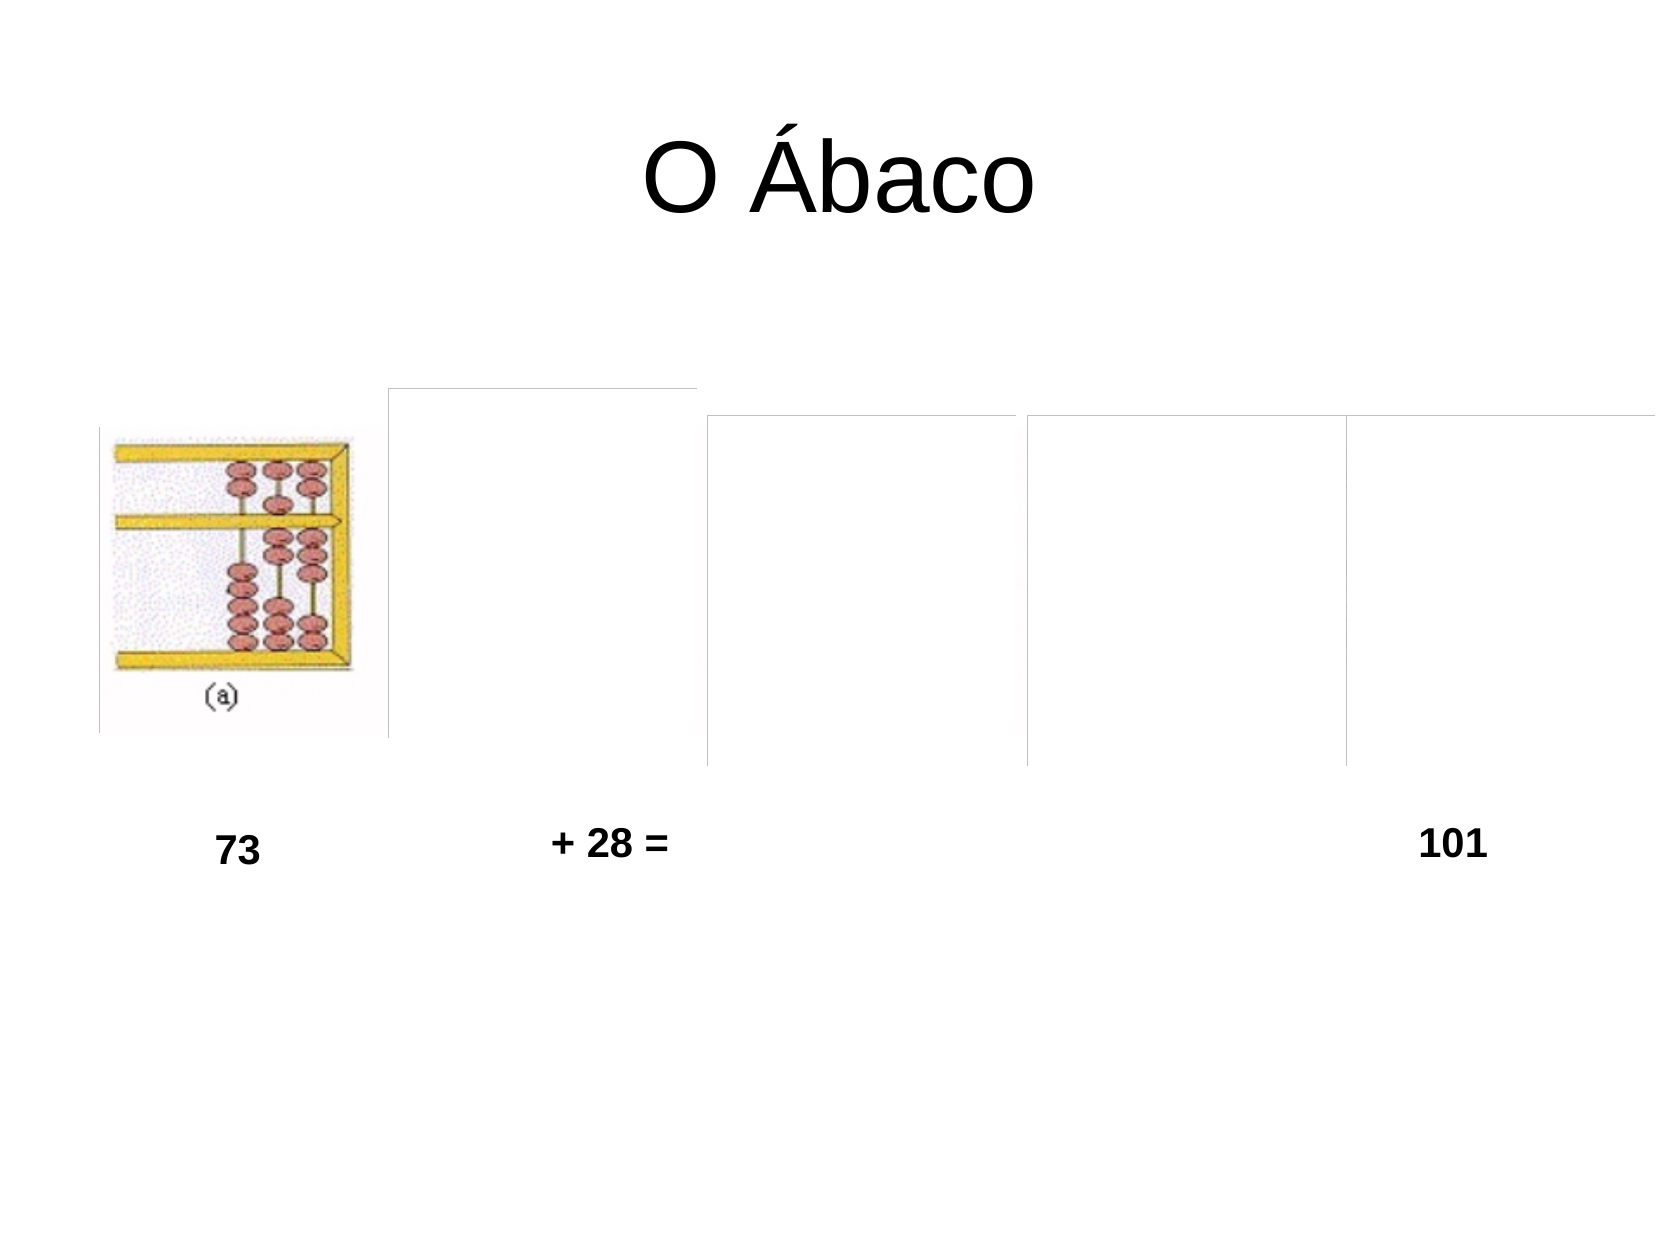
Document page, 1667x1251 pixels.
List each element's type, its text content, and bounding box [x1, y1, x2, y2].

text_box 101 [1412, 800, 1579, 863]
text_box 73 [208, 806, 314, 870]
picture [98, 386, 1655, 766]
title O Ábaco [100, 58, 1579, 263]
text_box + 28 = [544, 800, 1254, 863]
